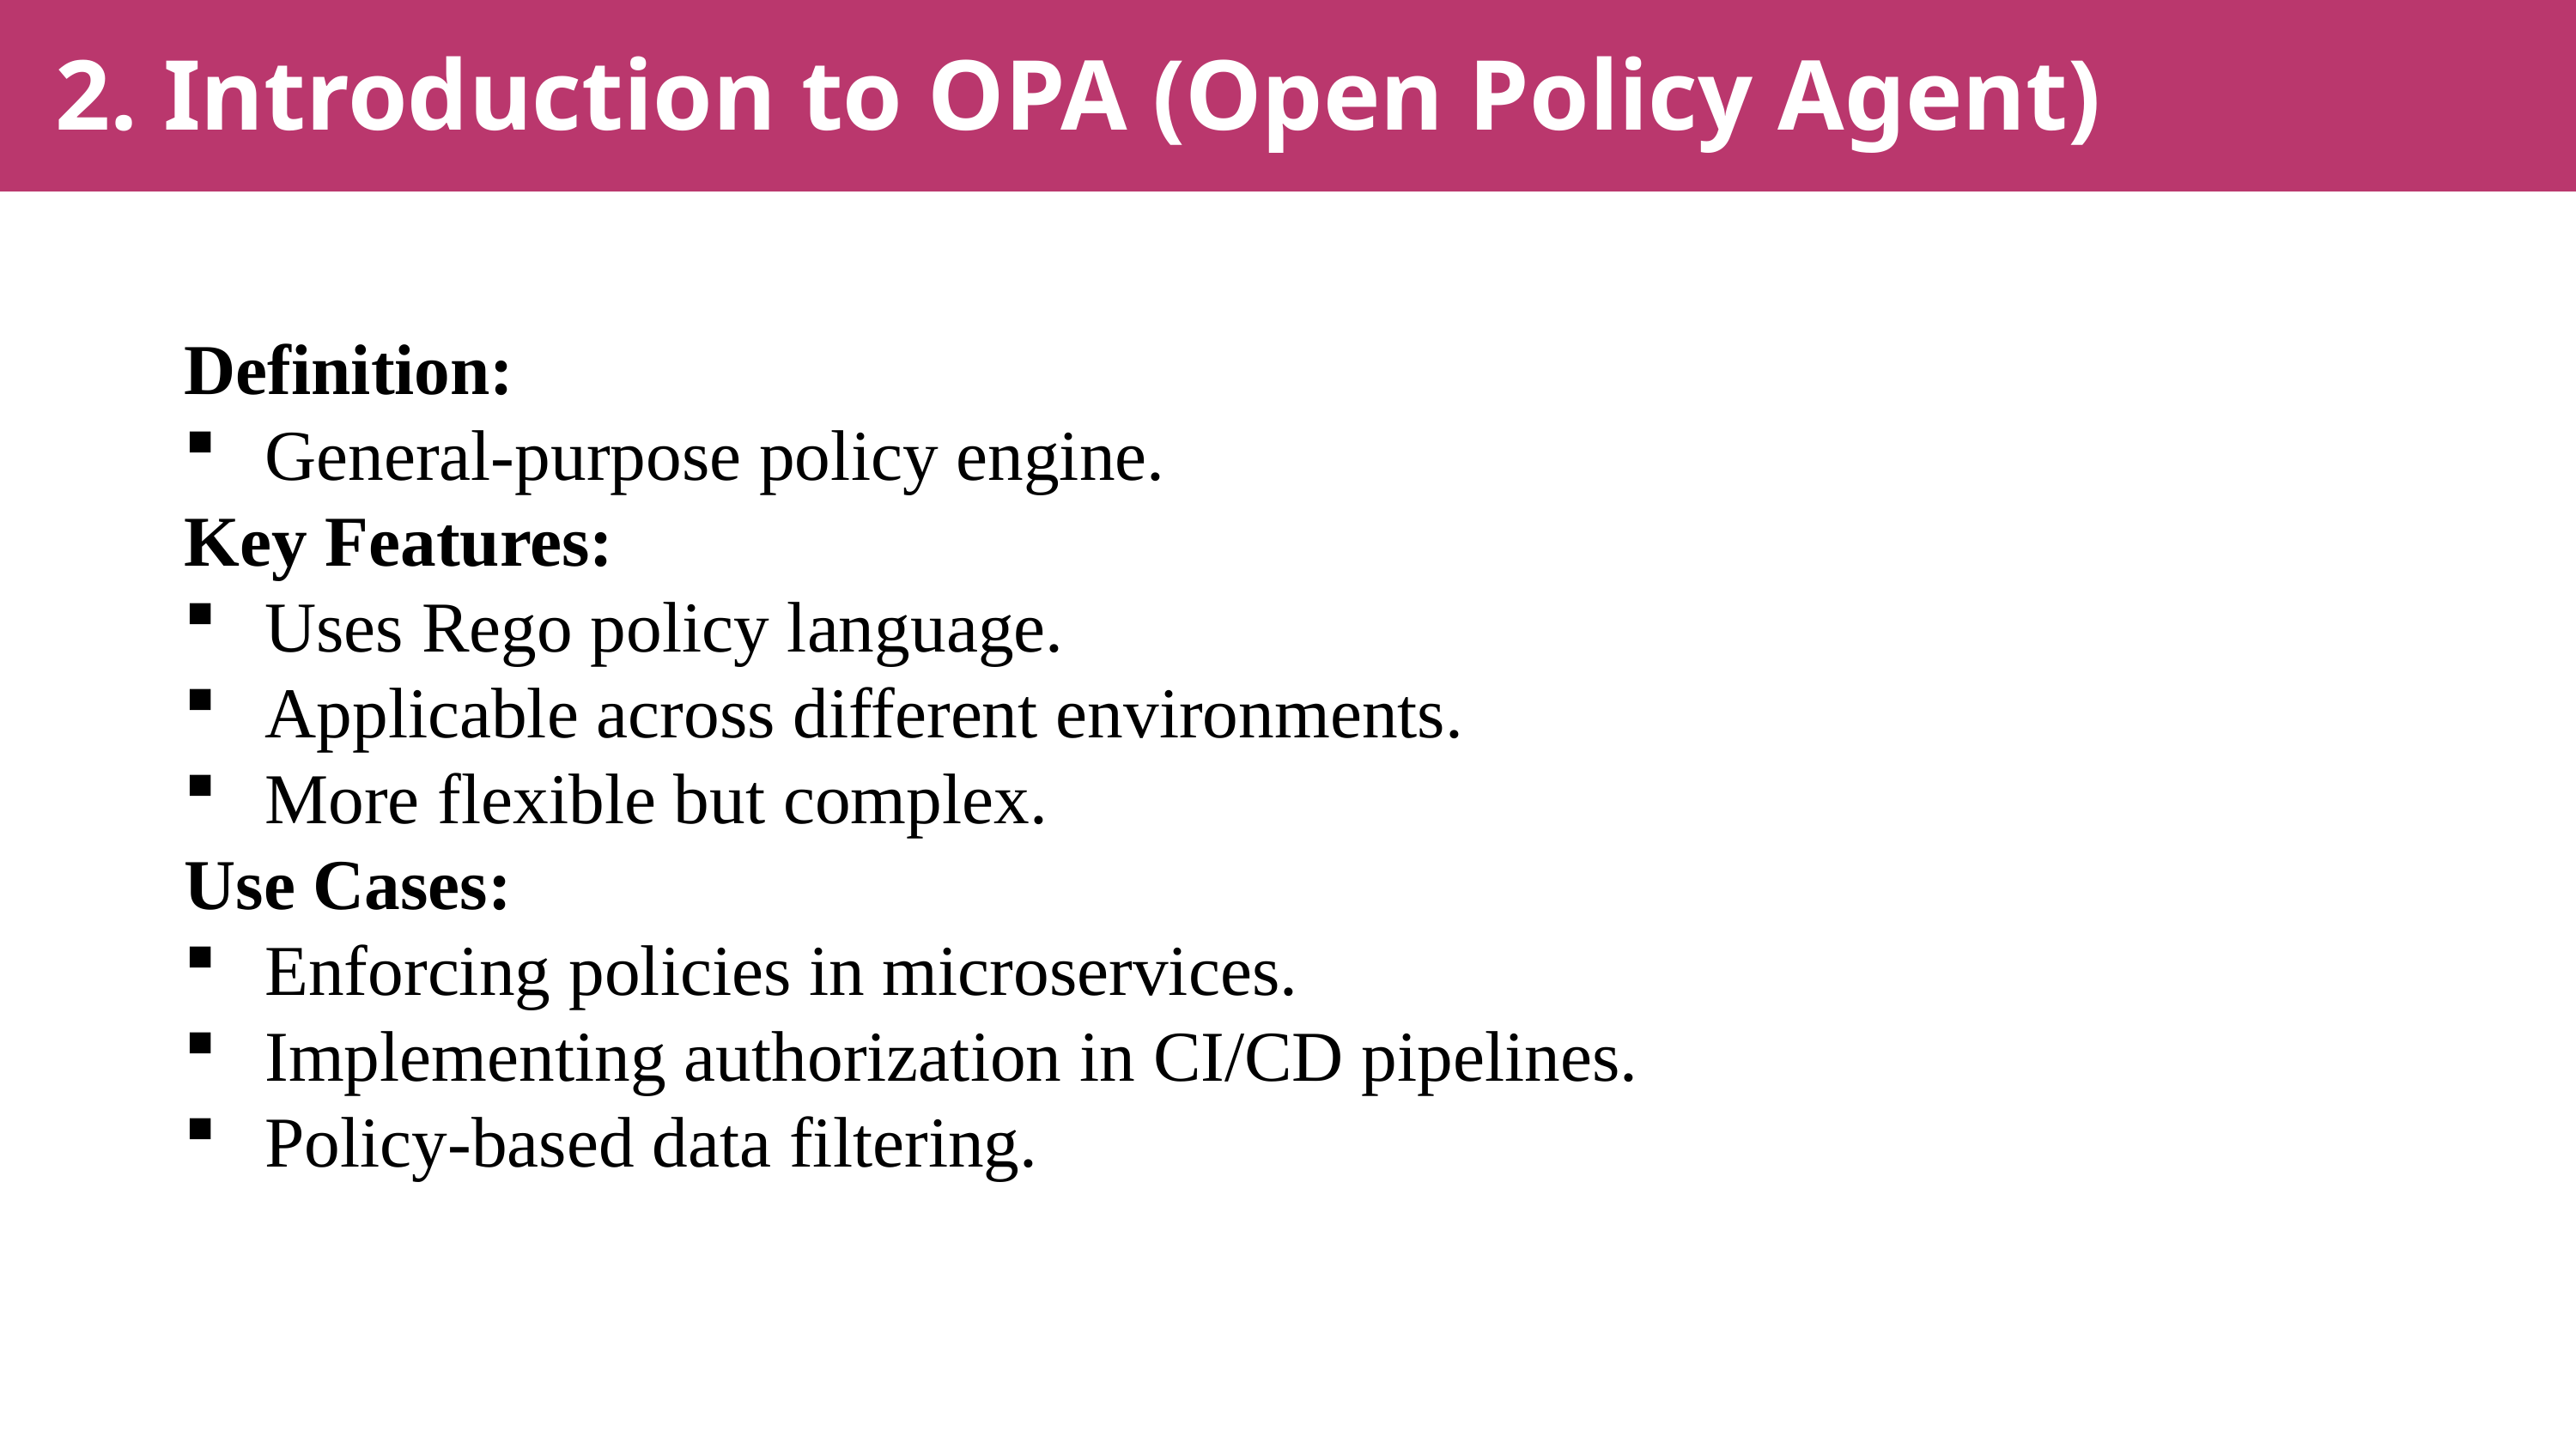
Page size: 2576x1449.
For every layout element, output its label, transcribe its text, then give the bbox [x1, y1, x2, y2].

text_box [0, 0, 2576, 192]
text_box 2. Introduction to OPA (Open Policy Agent) [43, 27, 2458, 156]
text_box Definition: General-purpose policy engine. Key Features: Uses Rego policy language. Applicable across different environments. More flexible but complex. Use Cases: Enforcing policies in microservices. Implementing authorization in CI/CD pipelines. Policy-based data filtering. [172, 316, 1879, 1188]
